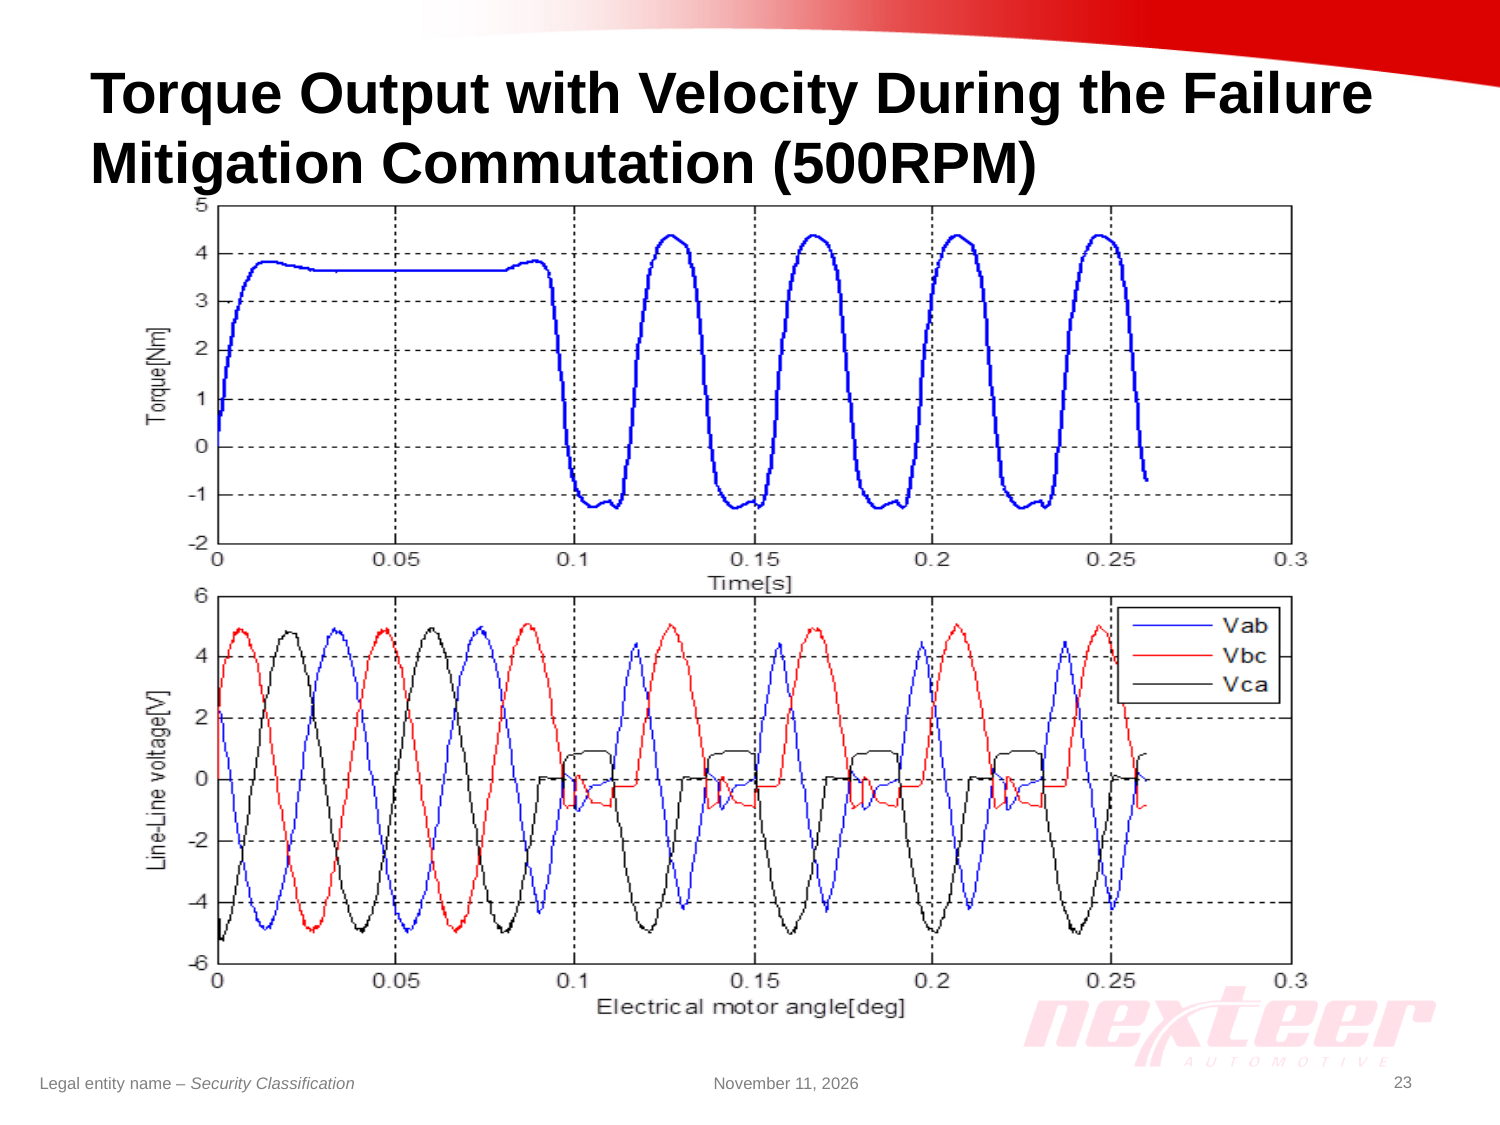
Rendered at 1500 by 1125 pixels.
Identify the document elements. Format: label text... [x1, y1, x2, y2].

title Torque Output with Velocity During the Failure Mitigation Commutation (500RPM) [74, 49, 1426, 174]
picture [0, 0, 1500, 1026]
